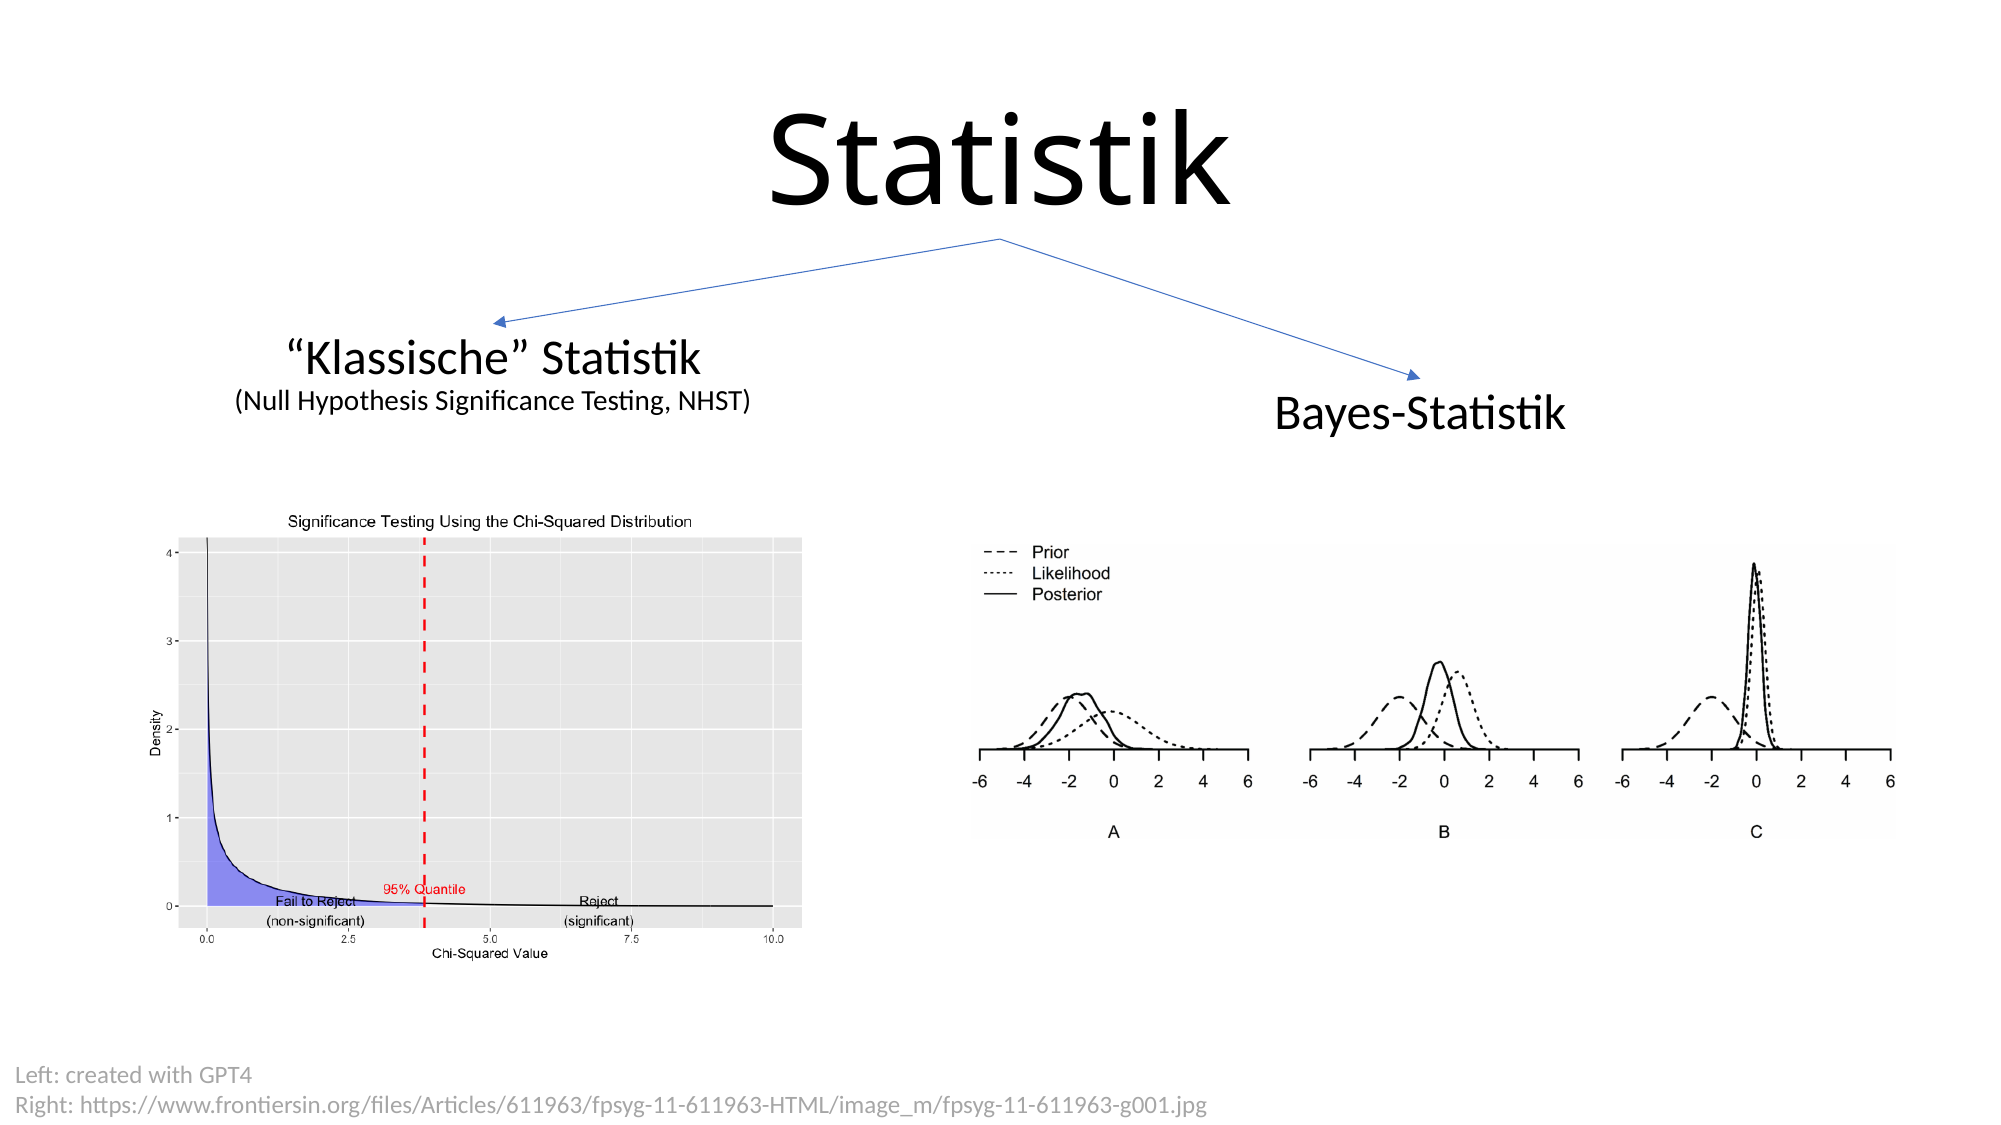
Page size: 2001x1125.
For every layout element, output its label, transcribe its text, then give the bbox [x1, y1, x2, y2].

picture [971, 544, 1896, 839]
subtitle “Klassische” Statistik (Null Hypothesis Significance Testing, NHST) [163, 323, 823, 434]
title Statistik [249, 87, 1750, 240]
text_box Bayes-Statistik [1090, 378, 1750, 453]
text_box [999, 239, 1421, 379]
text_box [493, 239, 1001, 324]
picture [143, 508, 808, 967]
text_box Left: created with GPT4 Right: https://www.frontiersin.org/files/Articles/611963/fpsyg-11-611963-HTML/image_m/fpsyg-11-611963-g001.jpg [0, 1051, 1256, 1125]
